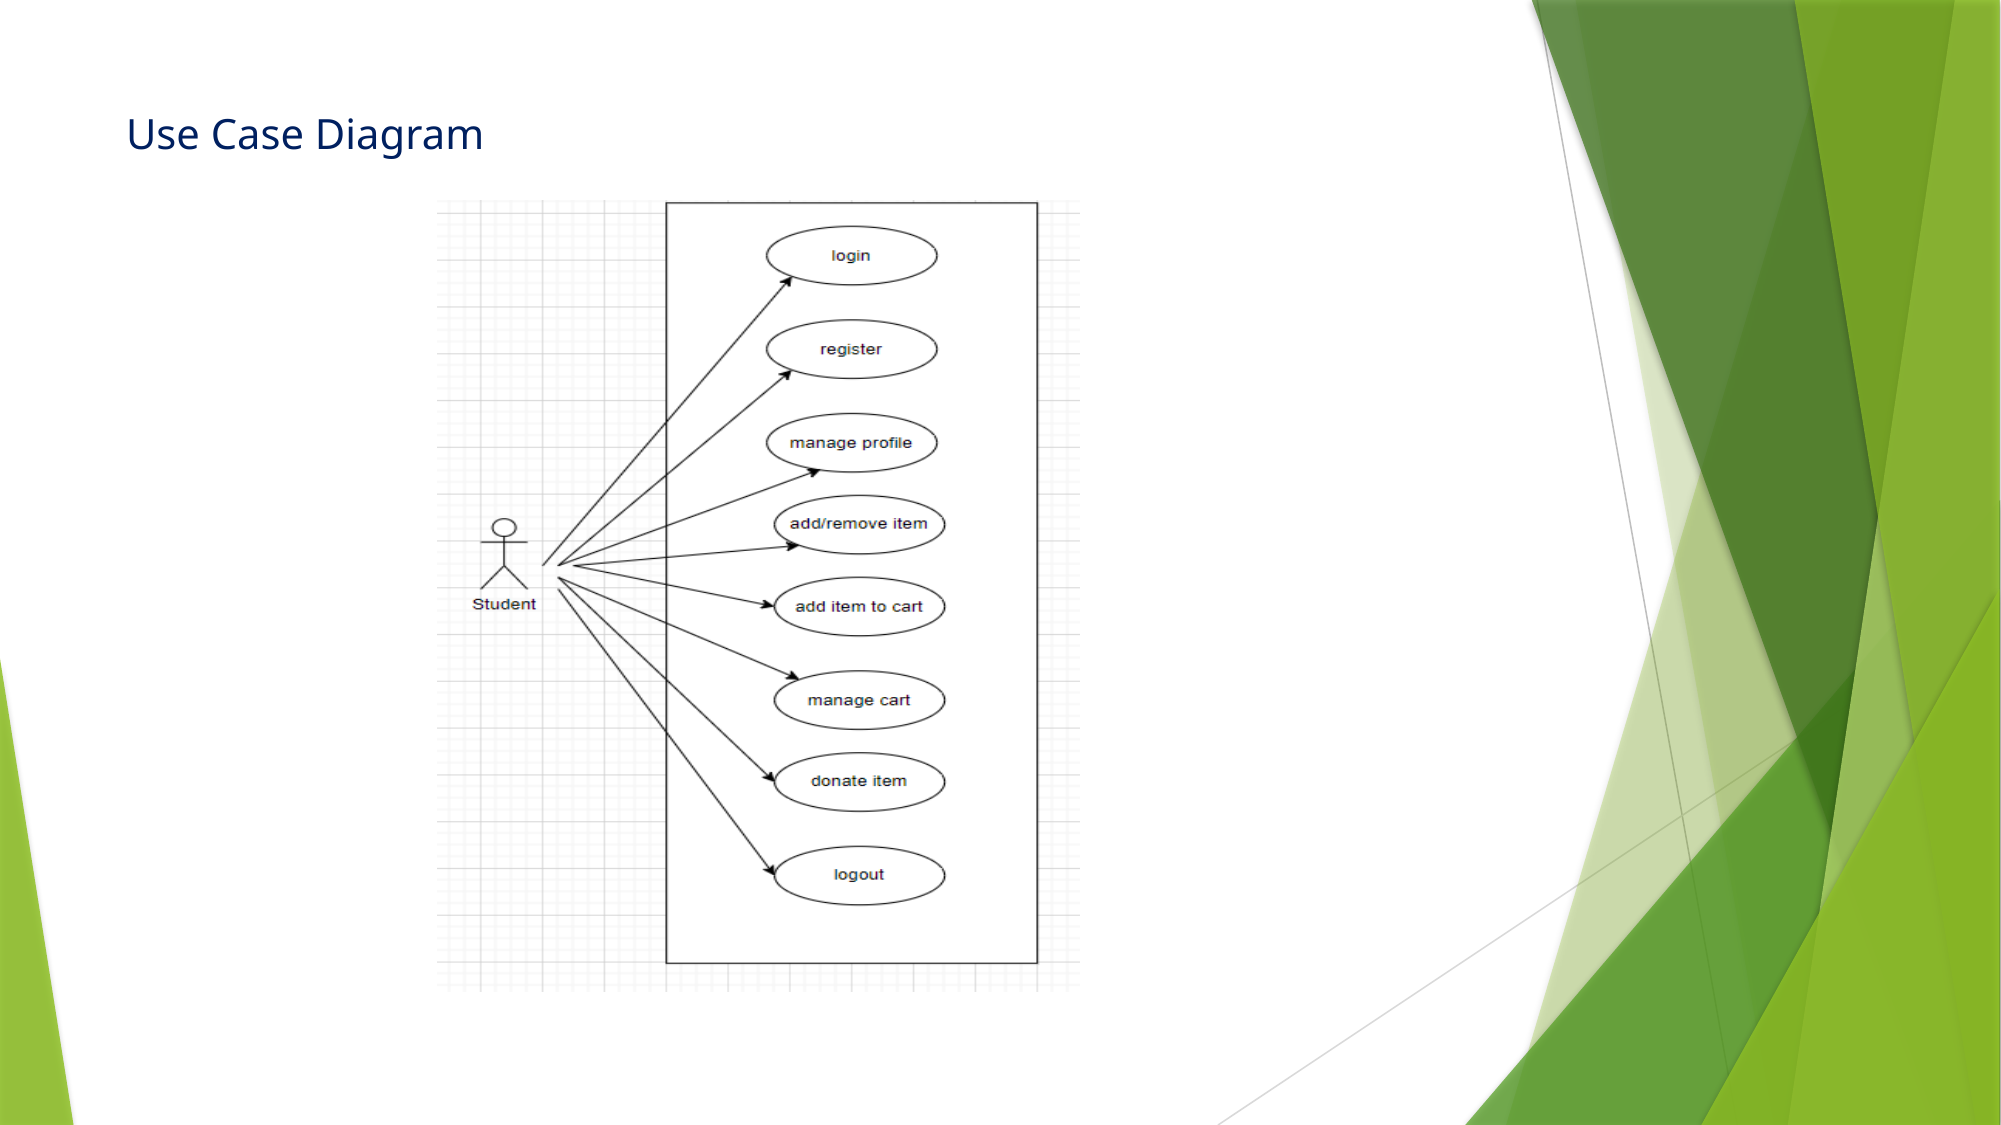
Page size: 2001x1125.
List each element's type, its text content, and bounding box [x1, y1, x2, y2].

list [436, 200, 1081, 992]
title Use Case Diagram [111, 99, 1522, 190]
